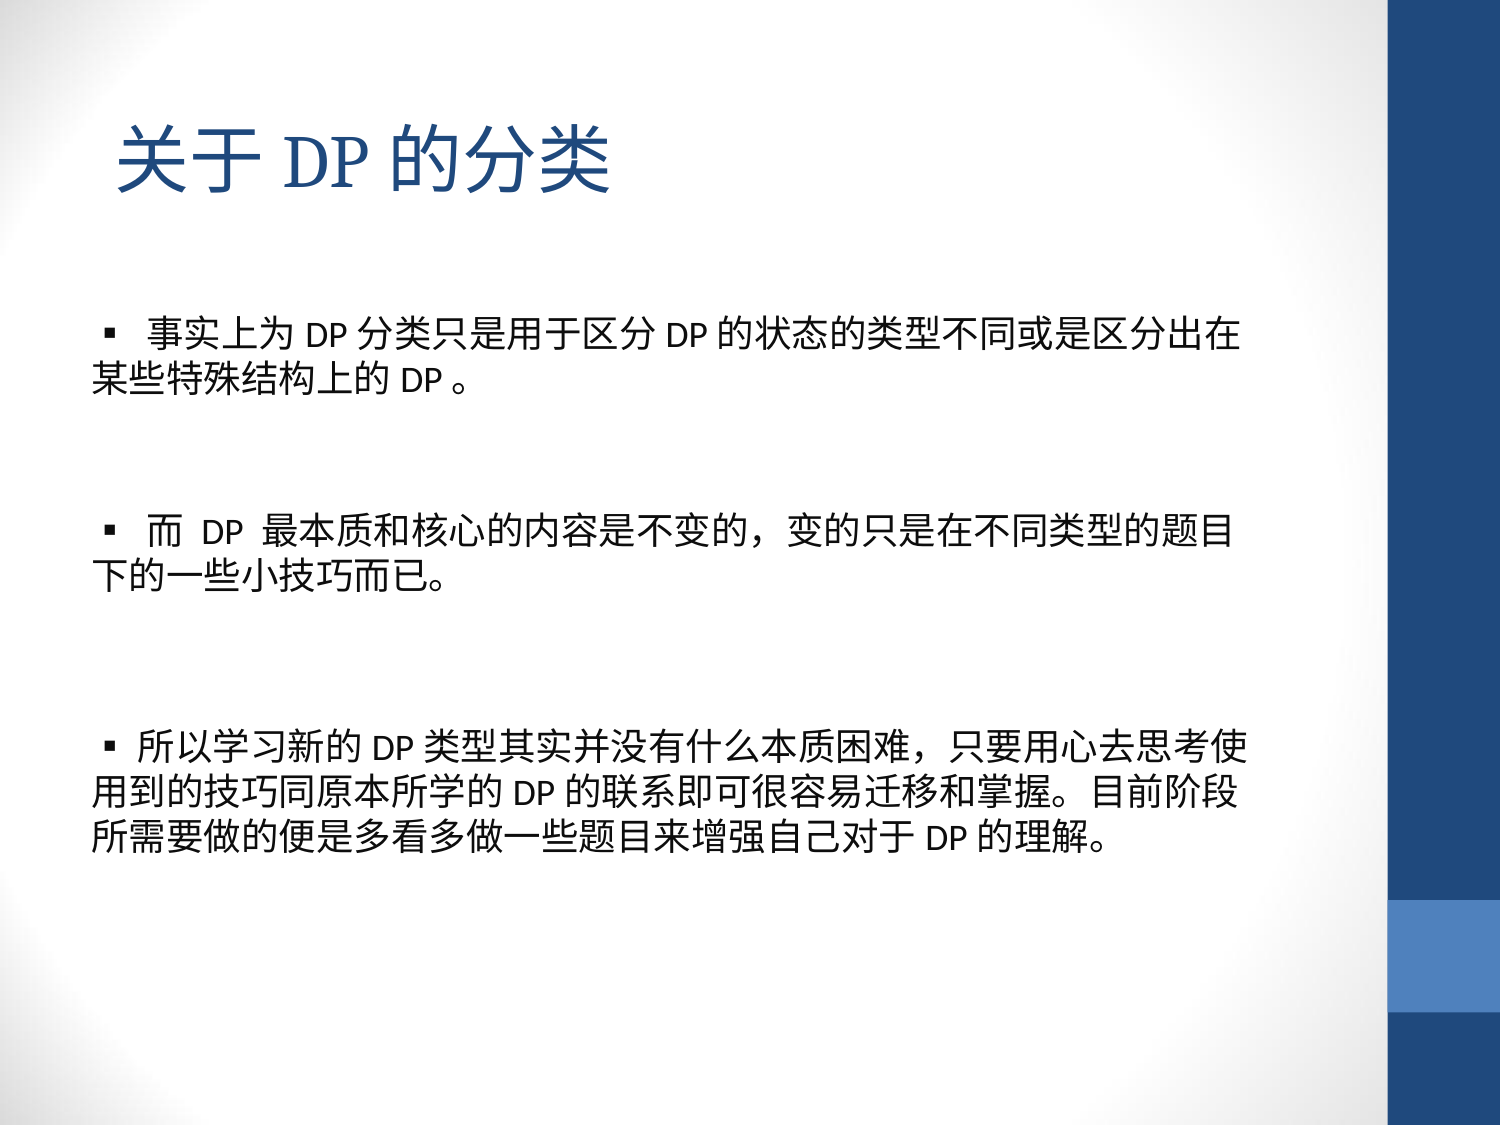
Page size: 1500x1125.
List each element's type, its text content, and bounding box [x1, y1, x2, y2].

text_box 关于DP的分类 [99, 105, 1307, 211]
picture [0, 0, 1387, 1125]
text_box ▪所以学习新的DP类型其实并没有什么本质困难，只要用心去思考使用到的技巧同原本所学的DP的联系即可很容易迁移和掌握。目前阶段所需要做的便是多看多做一些题目来增强自己对于DP的理解。 [76, 715, 1284, 866]
text_box ▪ 而 DP 最本质和核心的内容是不变的，变的只是在不同类型的题目下的一些小技巧而已。 [76, 499, 1284, 605]
text_box ▪ 事实上为DP分类只是用于区分DP的状态的类型不同或是区分出在某些特殊结构上的DP。 [76, 302, 1284, 408]
